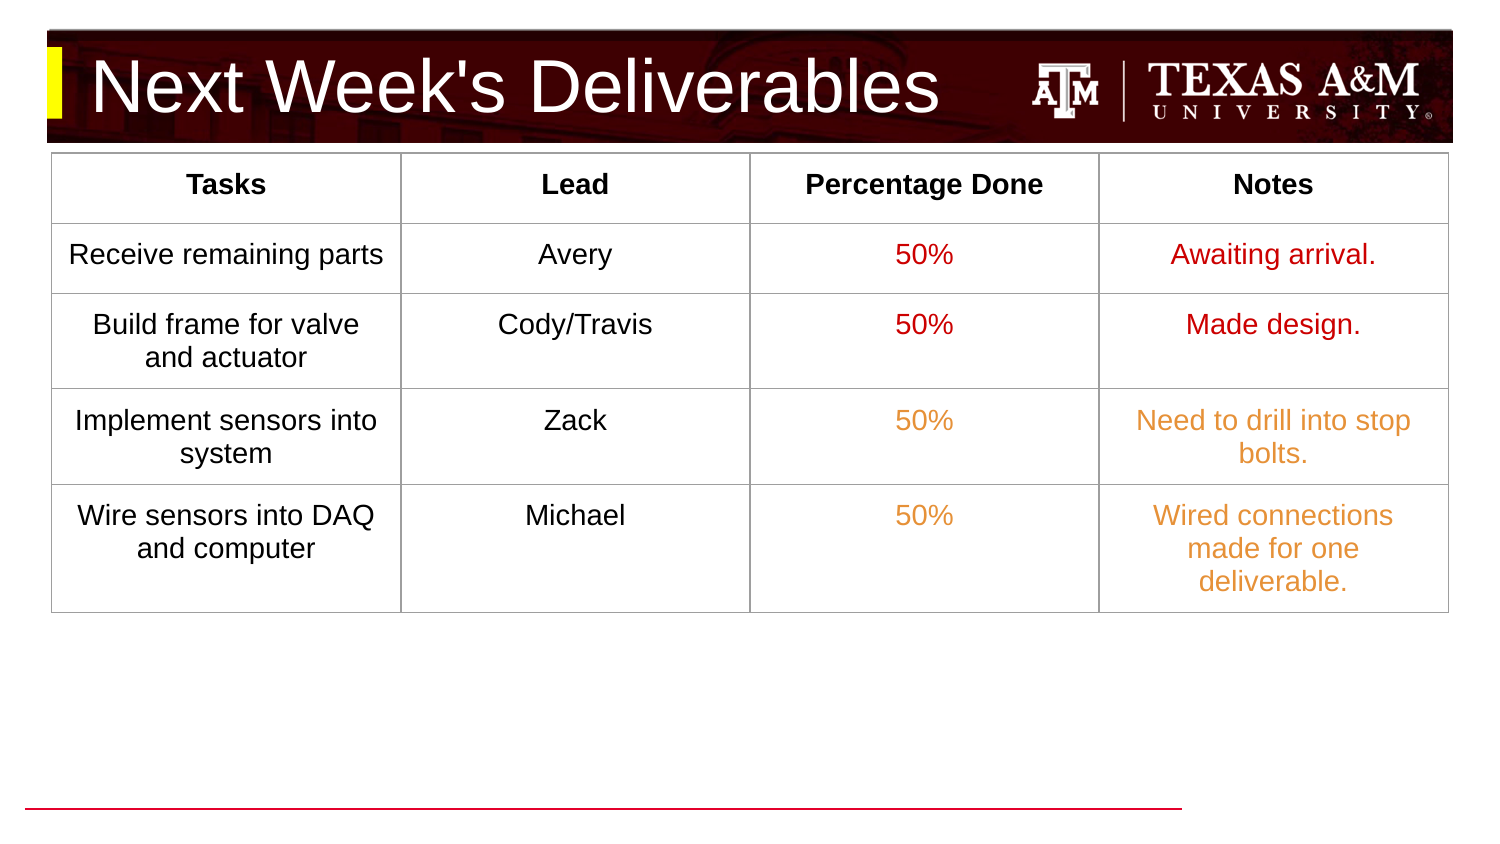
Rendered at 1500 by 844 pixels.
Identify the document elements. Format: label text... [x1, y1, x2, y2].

table_header Notes [1100, 154, 1448, 223]
picture [47, 28, 79, 143]
table_cell Awaiting arrival. [1100, 224, 1448, 293]
table_header Percentage Done [751, 154, 1098, 223]
table_cell 50% [751, 485, 1098, 612]
table_cell Cody/Travis [402, 294, 749, 388]
table_cell Avery [402, 224, 749, 293]
table_cell Wire sensors into DAQ and computer [52, 485, 400, 612]
title Next Week's Deliverables [79, 12, 1025, 152]
table_cell Receive remaining parts [52, 224, 400, 293]
table_cell Made design. [1100, 294, 1448, 388]
table_header Tasks [52, 154, 400, 223]
table_cell Need to drill into stop bolts. [1100, 389, 1448, 484]
table_cell Michael [402, 485, 749, 612]
table_cell 50% [751, 294, 1098, 388]
table_header Lead [402, 154, 749, 223]
picture [1025, 28, 1453, 143]
table_cell 50% [751, 224, 1098, 293]
table_cell Zack [402, 389, 749, 484]
table_cell Wired connections made for one deliverable. [1100, 485, 1448, 612]
table_cell Implement sensors into system [52, 389, 400, 484]
table_cell Build frame for valve and actuator [52, 294, 400, 388]
table_cell 50% [751, 389, 1098, 484]
